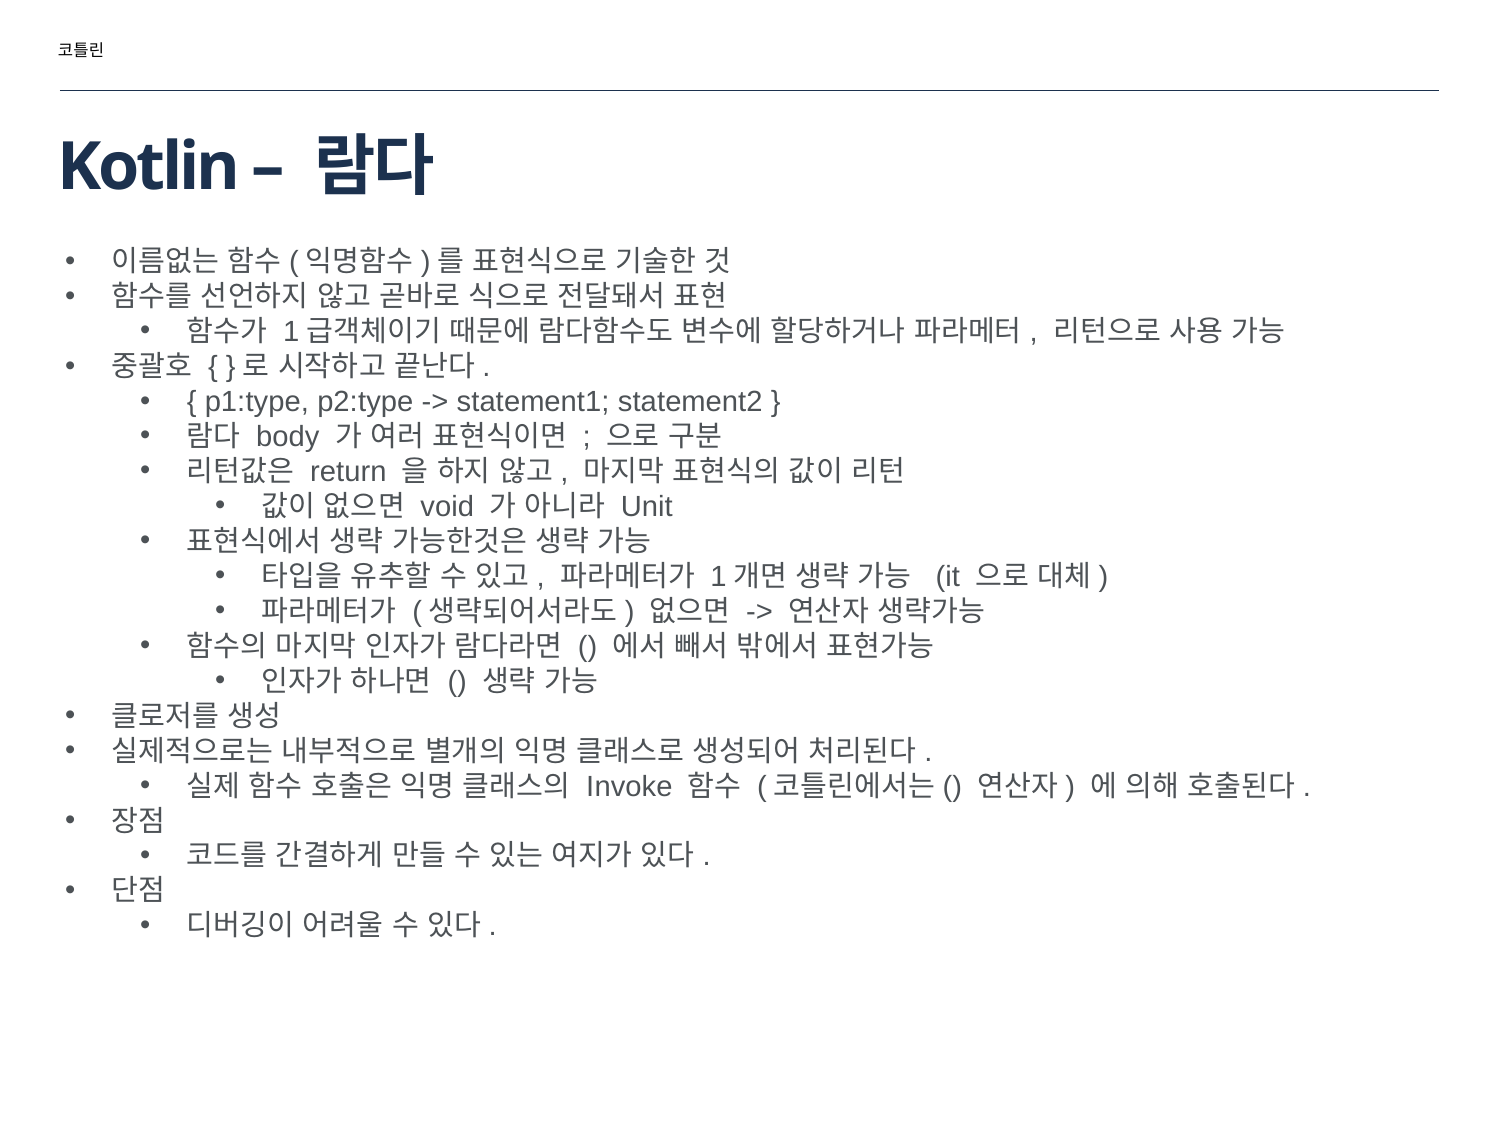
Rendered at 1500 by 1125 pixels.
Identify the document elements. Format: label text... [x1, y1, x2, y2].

text_box 이름없는 함수(익명함수)를 표현식으로 기술한 것 함수를 선언하지 않고 곧바로 식으로 전달돼서 표현 함수가 1급객체이기 때문에 람다함수도 변수에 할당하거나 파라메터, 리턴으로 사용 가능 중괄호 { }로 시작하고 끝난다. { p1:type, p2:type -> statement1; statement2 } 람다 body 가 여러 표현식이면 ; 으로 구분 리턴값은 return 을 하지 않고, 마지막 표현식의 값이 리턴 값이 없으면 void 가 아니라 Unit 표현식에서 생략 가능한것은 생략 가능 타입을 유추할 수 있고, 파라메터가 1개면 생략 가능 (it 으로 대체) 파라메터가 (생략되어서라도) 없으면 -> 연산자 생략가능 함수의 마지막 인자가 람다라면 () 에서 빼서 밖에서 표현가능 인자가 하나면 () 생략 가능 클로저를 생성 실제적으로는 내부적으로 별개의 익명 클래스로 생성되어 처리된다. 실제 함수 호출은 익명 클래스의 Invoke 함수 (코틀린에서는() 연산자) 에 의해 호출된다. 장점 코드를 간결하게 만들 수 있는 여지가 있다. 단점 디버깅이 어려울 수 있다. [50, 235, 1411, 949]
text_box [42, 235, 1433, 1033]
title Kotlin – 람다 [42, 114, 1454, 211]
text_box 코틀린 [43, 31, 303, 67]
